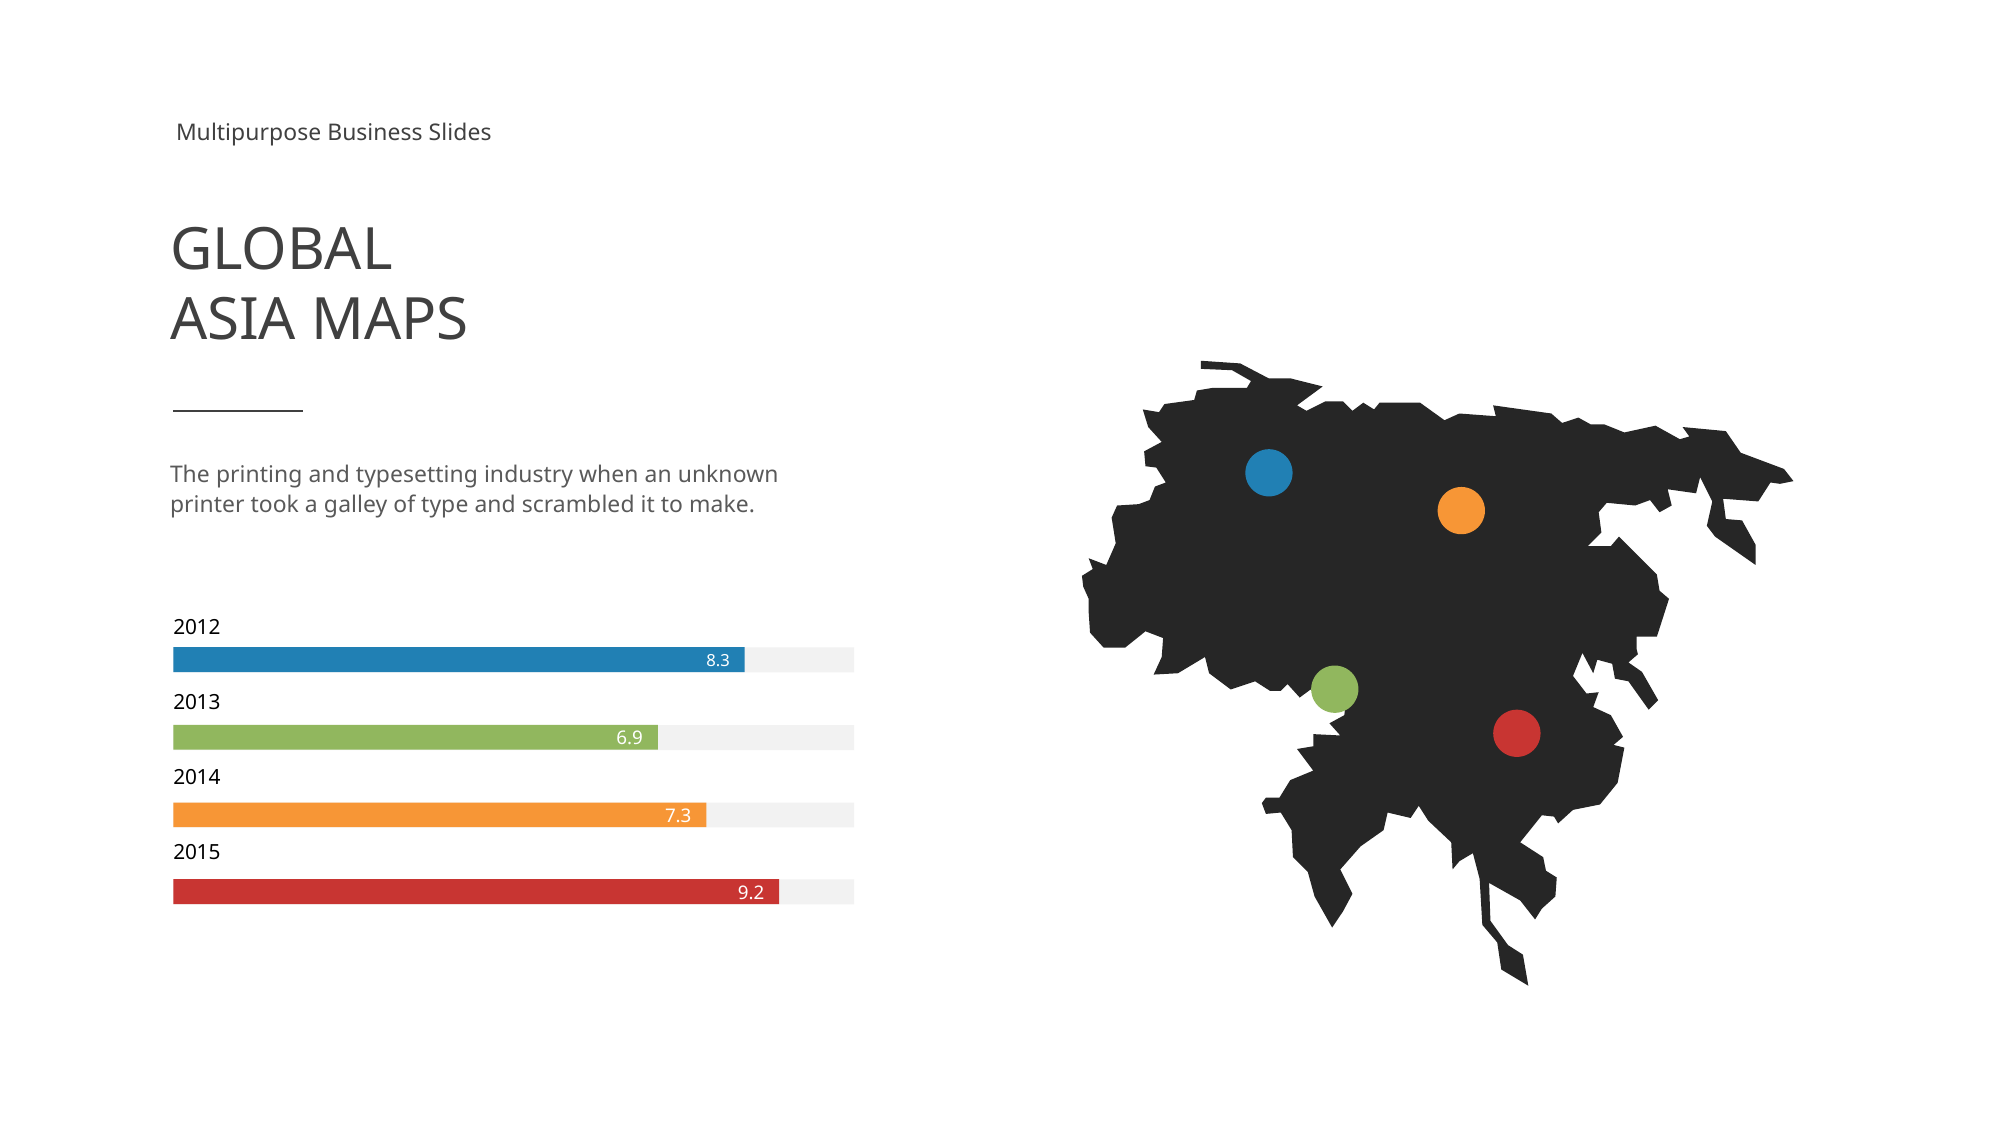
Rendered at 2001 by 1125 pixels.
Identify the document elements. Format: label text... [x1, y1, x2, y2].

text_box GLOBAL ASIA MAPS [155, 204, 1062, 359]
text_box [1492, 708, 1542, 758]
text_box Multipurpose Business Slides [161, 101, 643, 153]
text_box [1080, 359, 1796, 988]
text_box [1244, 448, 1294, 498]
text_box [1310, 664, 1360, 714]
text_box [173, 613, 855, 905]
text_box The printing and typesetting industry when an unknown printer took a galley of type and scrambled it to make. [155, 449, 855, 525]
text_box [1436, 485, 1487, 536]
